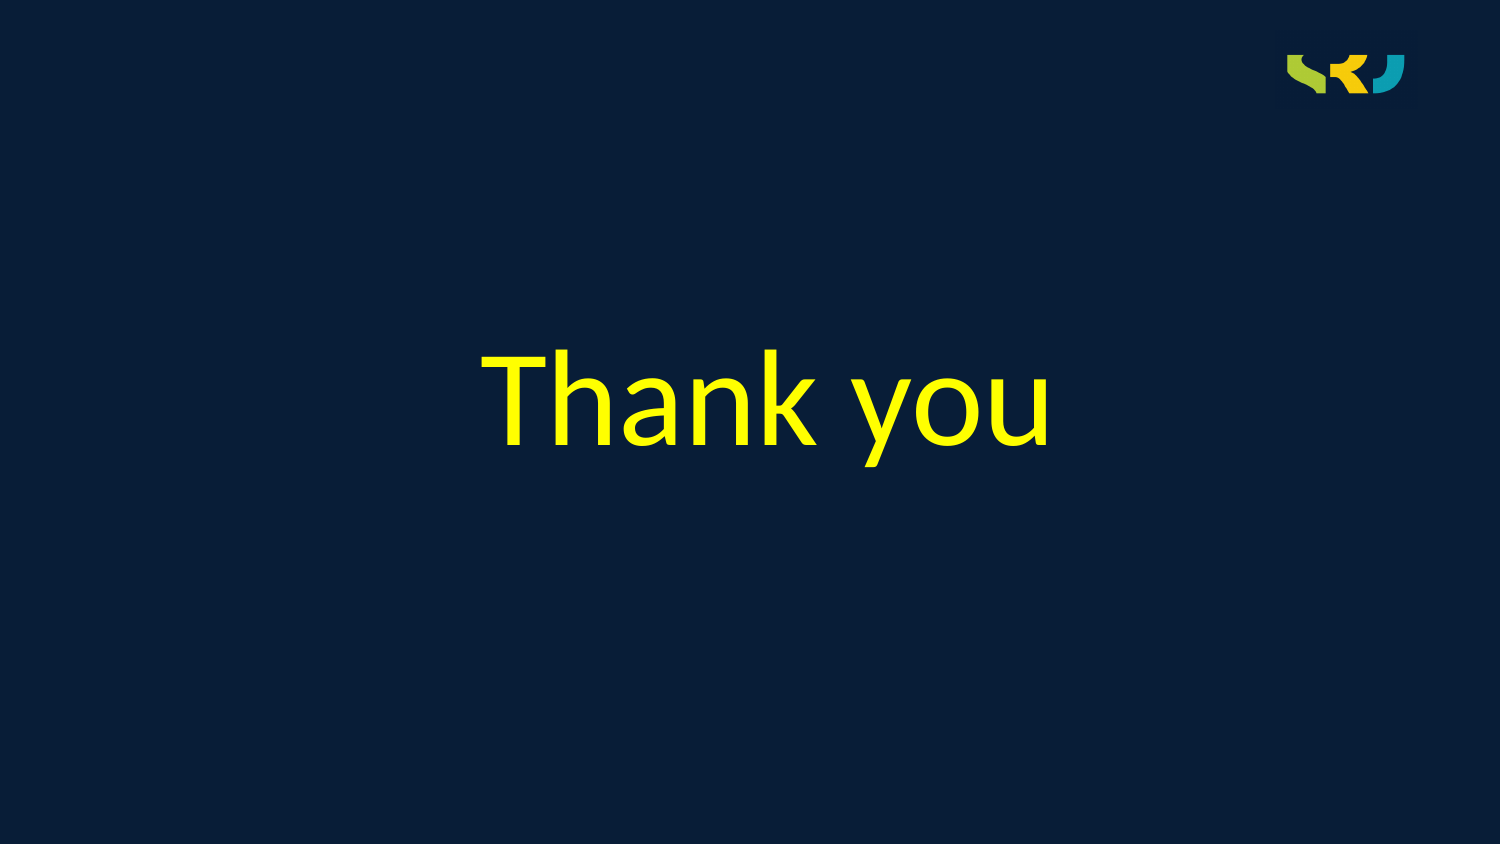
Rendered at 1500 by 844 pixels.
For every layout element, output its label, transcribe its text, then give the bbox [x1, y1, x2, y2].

picture [1275, 30, 1418, 109]
title Thank you [0, 293, 1293, 388]
